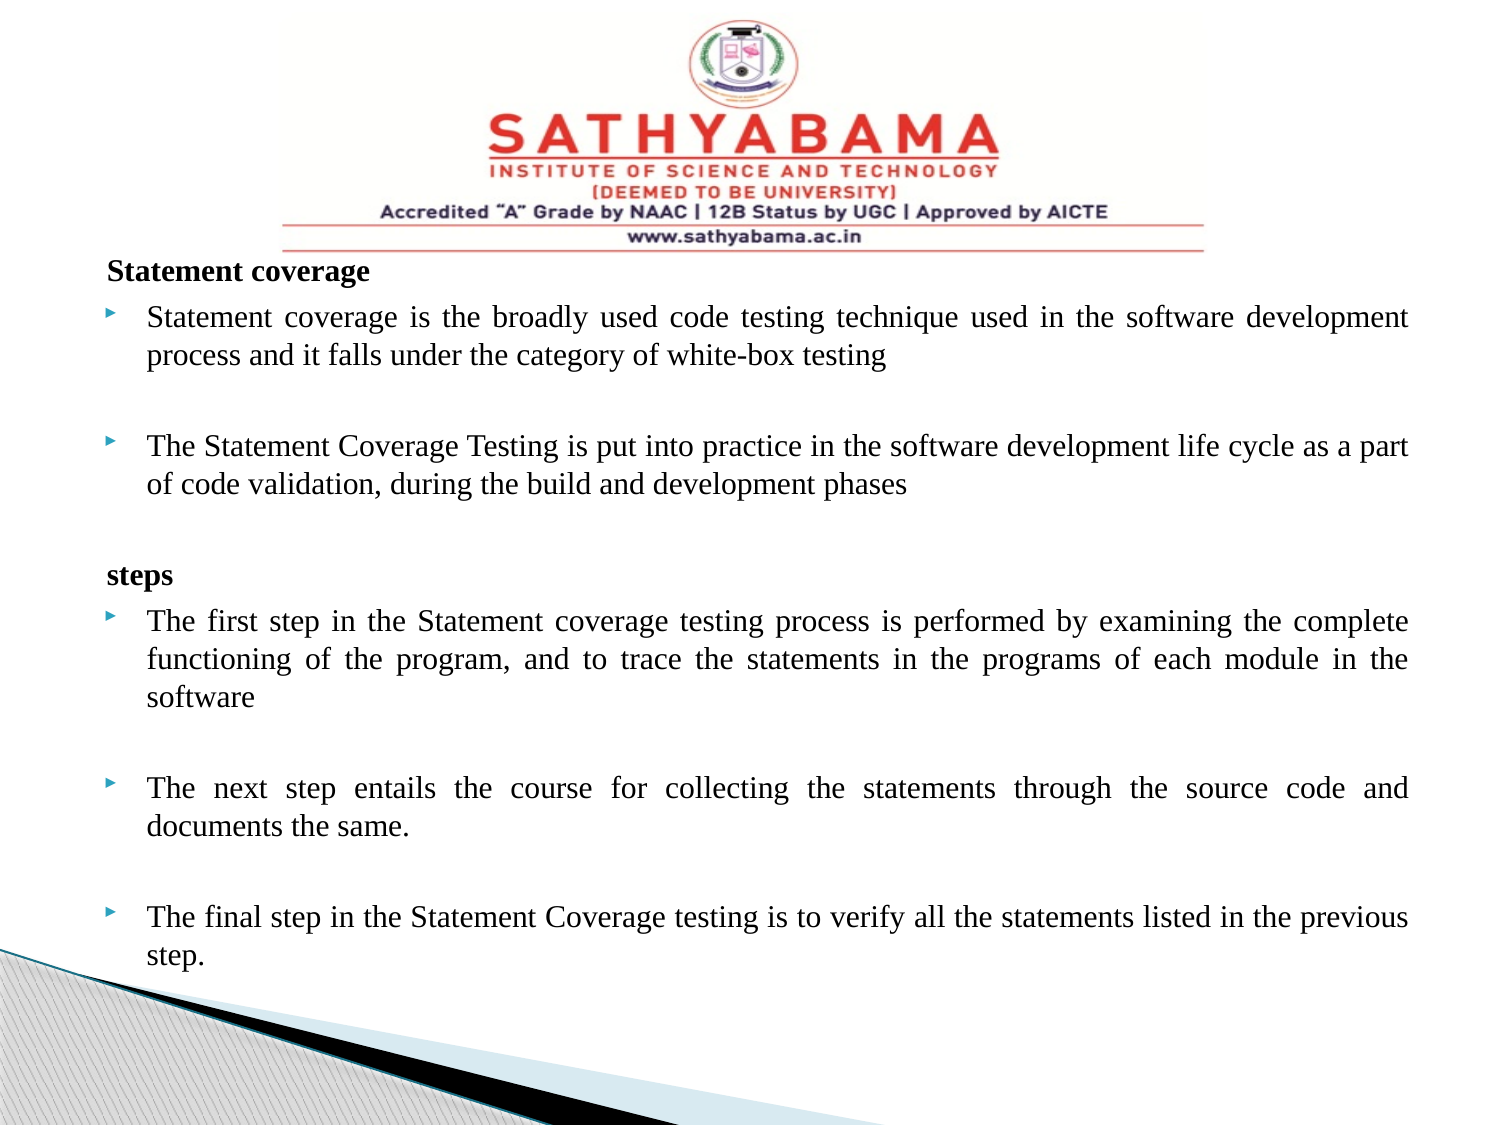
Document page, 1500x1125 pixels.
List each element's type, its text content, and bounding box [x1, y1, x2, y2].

picture [249, 12, 1225, 243]
list Statement coverage Statement coverage is the broadly used code testing technique used in the software development process and it falls under the category of white-box testing The Statement Coverage Testing is put into practice in the software development life cycle as a part of code validation, during the build and development phases steps The first step in the Statement coverage testing process is performed by examining the complete functioning of the program, and to trace the statements in the programs of each module in the software The next step entails the course for collecting the statements through the source code and documents the same. The final step in the Statement Coverage testing is to verify all the statements listed in the previous step. [75, 243, 1425, 986]
